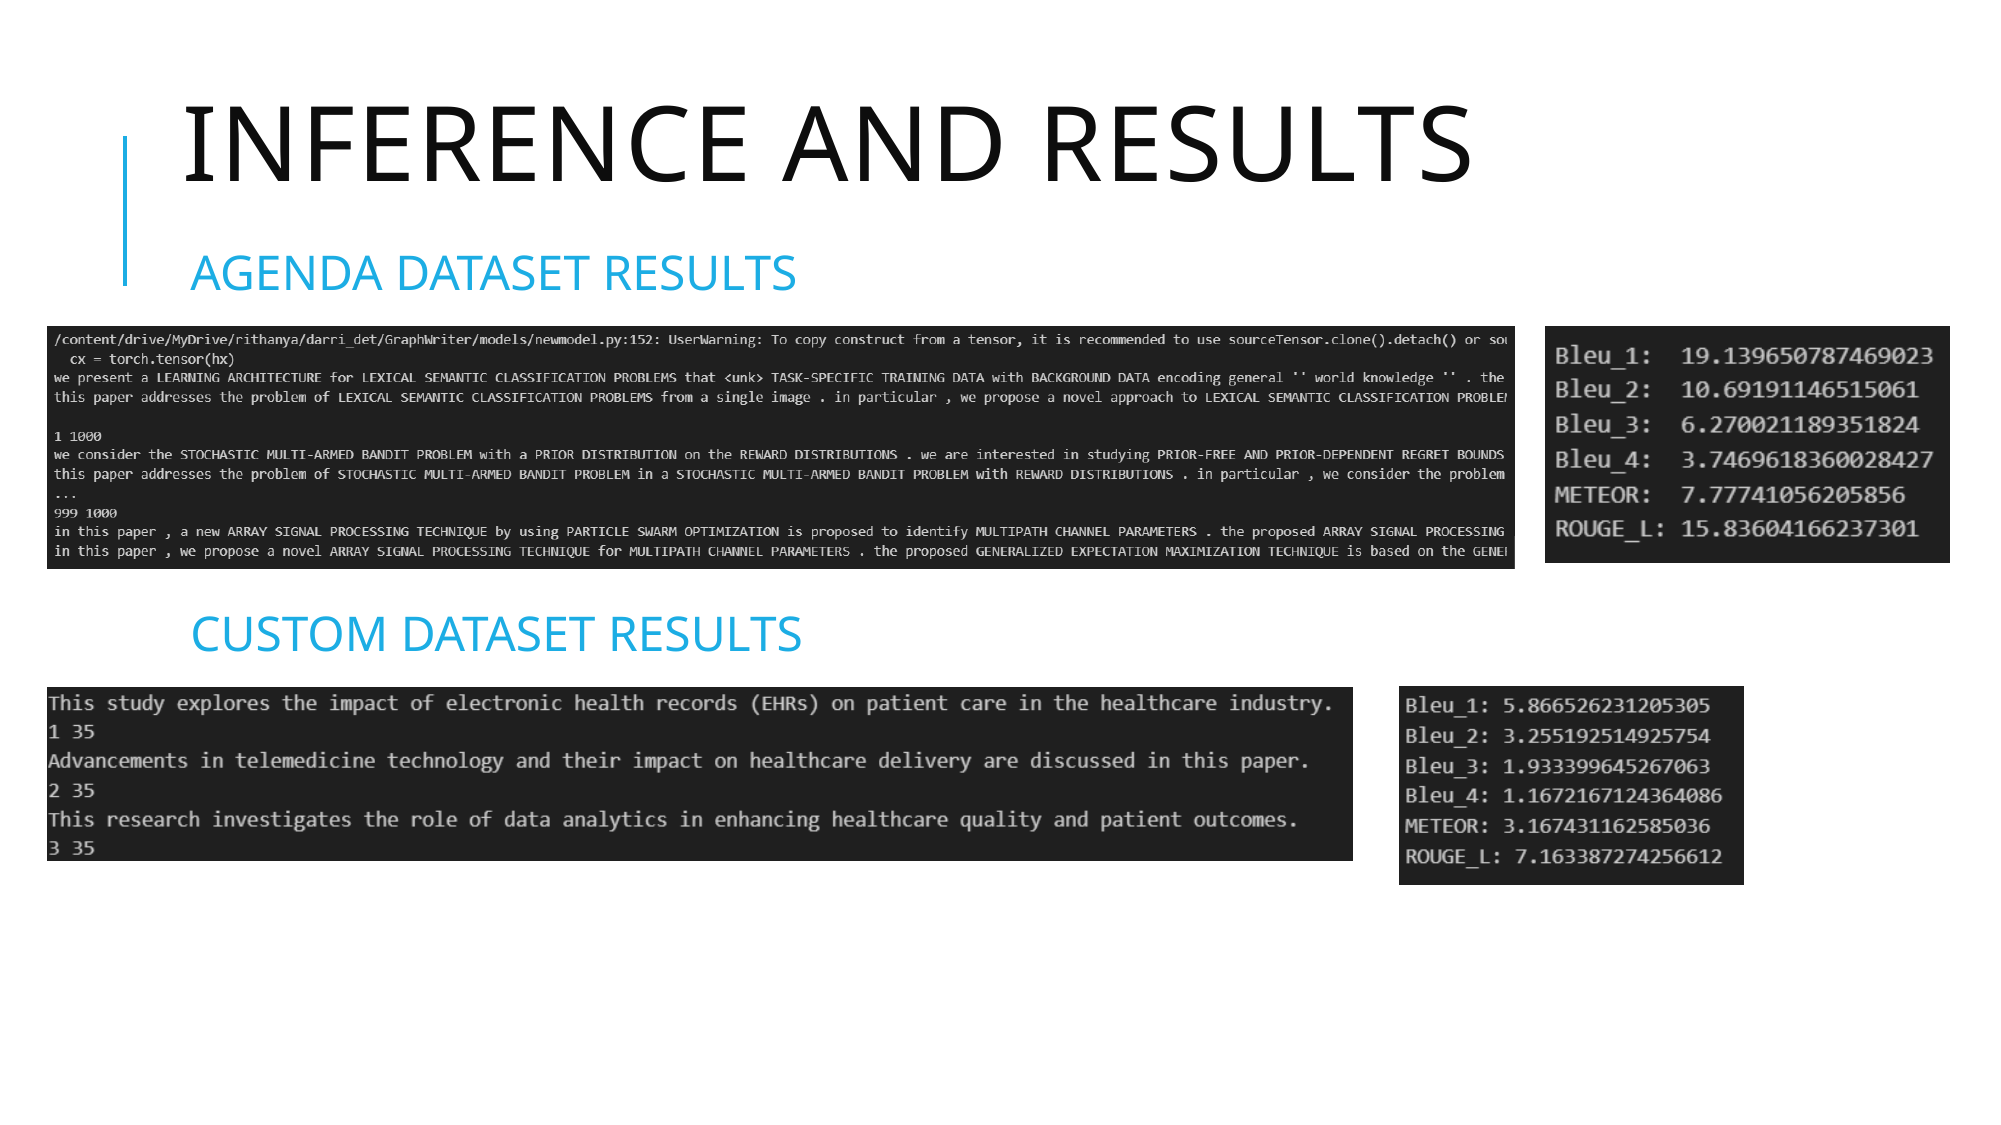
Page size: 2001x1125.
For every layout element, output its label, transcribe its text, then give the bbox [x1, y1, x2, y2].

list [46, 687, 1353, 861]
picture [1399, 685, 1744, 886]
list CUSTOM DATASET RESULTS [168, 577, 948, 682]
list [46, 326, 1515, 569]
list AGENDA DATASET RESULTS [168, 206, 948, 321]
picture [1545, 326, 1950, 563]
title INFERENCE AND RESULTS [168, 28, 1763, 275]
